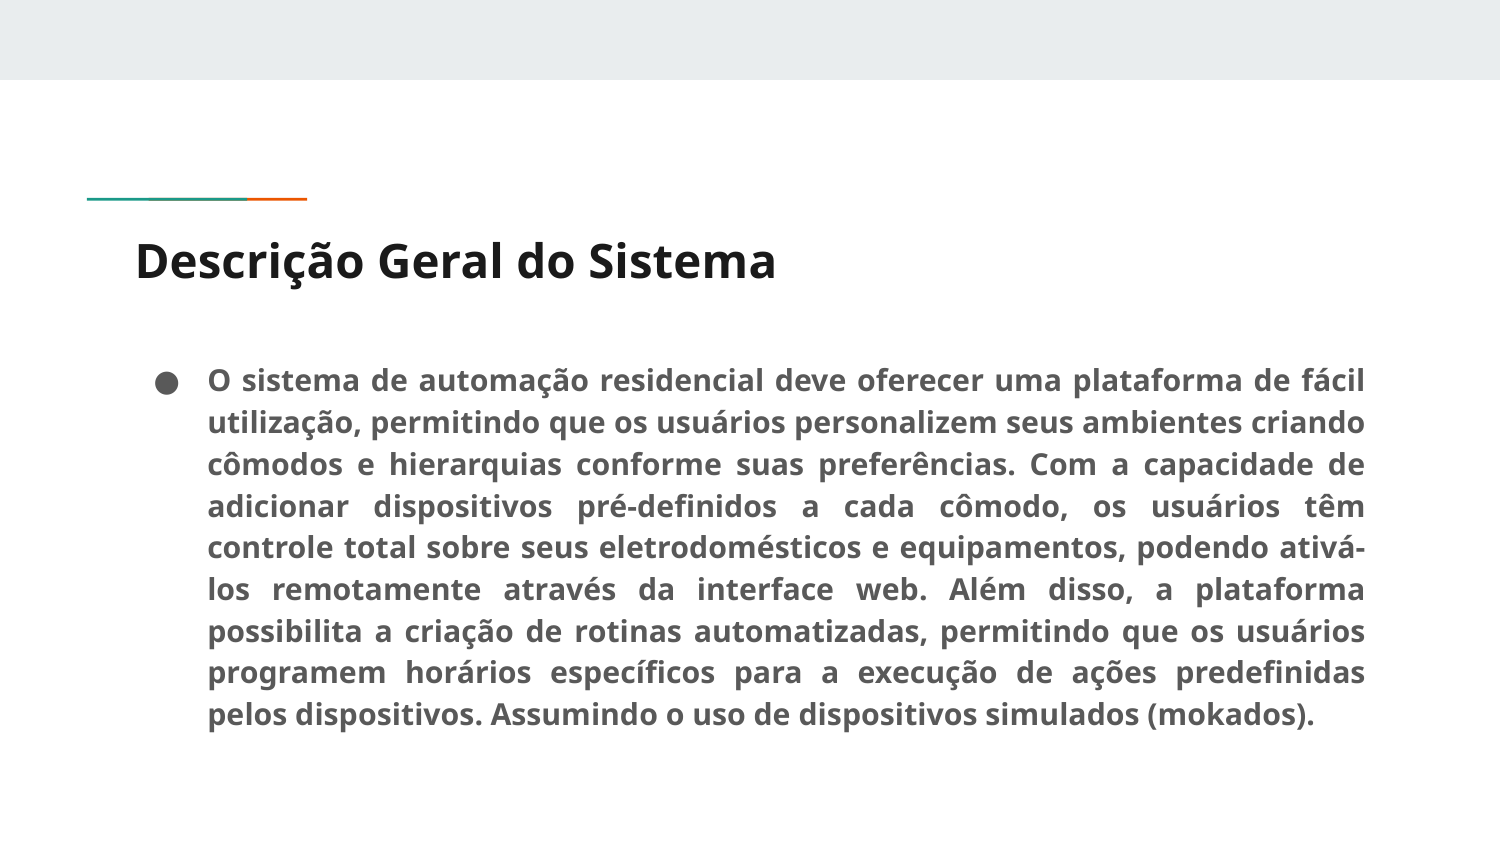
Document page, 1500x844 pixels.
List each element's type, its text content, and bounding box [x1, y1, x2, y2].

title Descrição Geral do Sistema [119, 216, 1381, 305]
list O sistema de automação residencial deve oferecer uma plataforma de fácil utilização, permitindo que os usuários personalizem seus ambientes criando cômodos e hierarquias conforme suas preferências. Com a capacidade de adicionar dispositivos pré-definidos a cada cômodo, os usuários têm controle total sobre seus eletrodomésticos e equipamentos, podendo ativá-los remotamente através da interface web. Além disso, a plataforma possibilita a criação de rotinas automatizadas, permitindo que os usuários programem horários específicos para a execução de ações predefinidas pelos dispositivos. Assumindo o uso de dispositivos simulados (mokados). [119, 341, 1381, 791]
